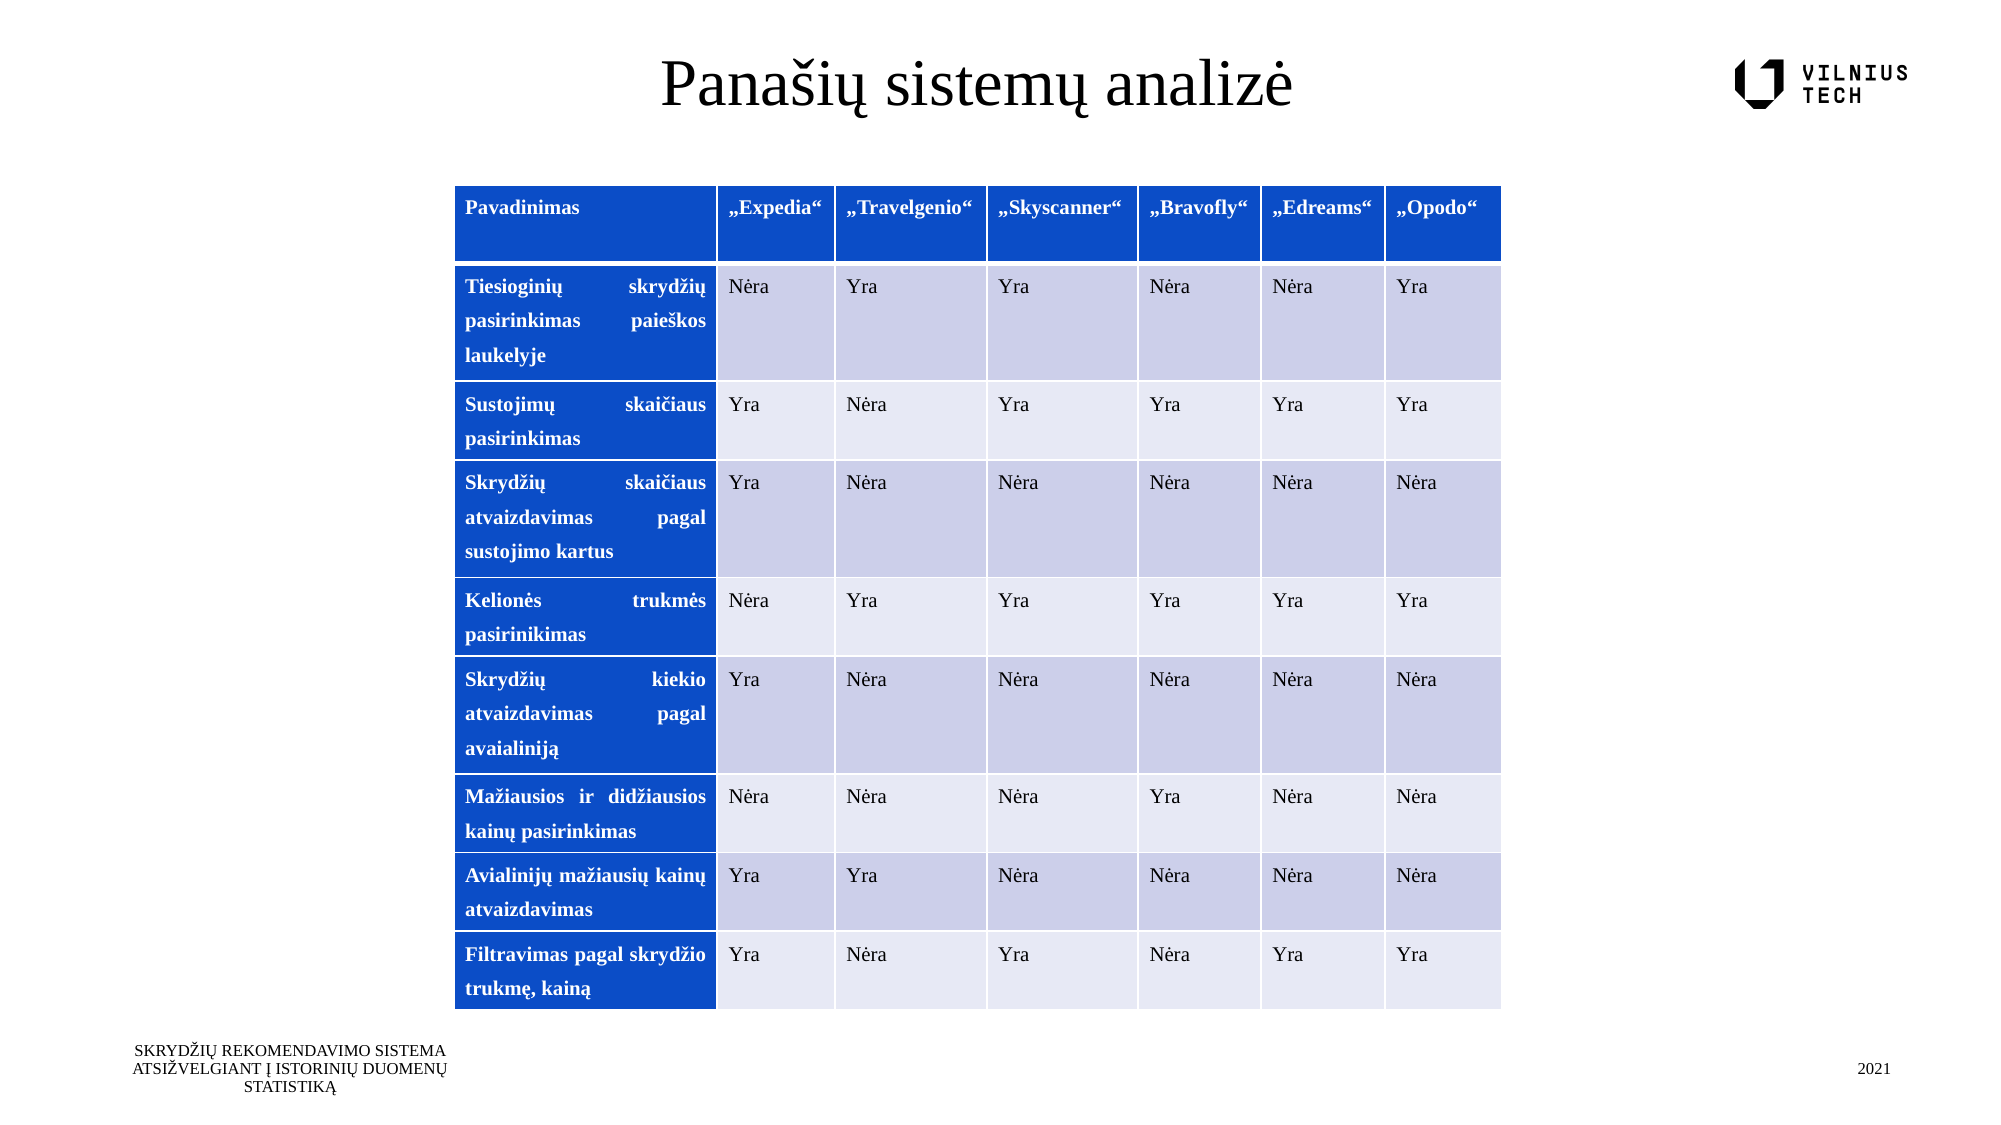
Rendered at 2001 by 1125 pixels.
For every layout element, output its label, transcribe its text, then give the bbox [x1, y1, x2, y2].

table_cell Nėra [1262, 853, 1384, 930]
table_cell Nėra [1386, 853, 1501, 930]
table_cell Nėra [988, 657, 1137, 773]
table_cell Yra [1139, 775, 1260, 852]
table_cell Yra [849, 266, 986, 380]
table_cell Nėra [1139, 657, 1260, 773]
table_header „Bravofly“ [1139, 186, 1260, 261]
table_cell Nėra [1262, 775, 1384, 852]
table_cell Yra [1262, 932, 1384, 1009]
table_cell Yra [1386, 266, 1501, 380]
table_cell Nėra [1262, 657, 1384, 773]
table_cell Yra [1386, 932, 1501, 1009]
table_cell Nėra [849, 382, 986, 459]
table_cell Nėra [849, 657, 986, 773]
list SKRYDŽIŲ REKOMENDAVIMO SISTEMA ATSIŽVELGIANT Į ISTORINIŲ DUOMENŲ STATISTIKĄ [93, 1013, 487, 1125]
table_header „Skyscanner“ [988, 186, 1137, 261]
table_header „Opodo“ [1386, 186, 1501, 261]
title Panašių sistemų analizė [93, 40, 1863, 126]
table_cell Yra [849, 578, 986, 655]
table_cell Nėra [1139, 932, 1260, 1009]
table_cell Nėra [1386, 657, 1501, 773]
table_cell Yra [988, 382, 1137, 459]
table_cell Nėra [1139, 266, 1260, 380]
table_cell Nėra [849, 461, 986, 577]
table_cell Nėra [1139, 853, 1260, 930]
list 2021 [1513, 1013, 1907, 1125]
table_cell Nėra [1386, 775, 1501, 852]
table_cell Yra [1262, 382, 1384, 459]
table_cell Nėra [849, 932, 986, 1009]
table_cell Yra [1139, 578, 1260, 655]
table_header „Travelgenio“ [849, 186, 986, 261]
table_cell Nėra [988, 775, 1137, 852]
table_cell Yra [1262, 578, 1384, 655]
table_cell Yra [1386, 382, 1501, 459]
table_cell Nėra [988, 853, 1137, 930]
table_header „Edreams“ [1262, 186, 1384, 261]
table_cell Yra [988, 932, 1137, 1009]
table_cell Yra [1139, 382, 1260, 459]
table_cell Yra [1386, 578, 1501, 655]
table_cell Nėra [1262, 461, 1384, 577]
table_cell Nėra [1262, 266, 1384, 380]
table_cell Yra [849, 853, 986, 930]
table_cell Yra [988, 266, 1137, 380]
table_cell Nėra [1139, 461, 1260, 577]
table_cell Nėra [849, 775, 986, 852]
table_cell Yra [988, 578, 1137, 655]
table_cell Nėra [988, 461, 1137, 577]
picture [1863, 59, 1907, 109]
list [93, 183, 849, 1009]
table_cell Nėra [1386, 461, 1501, 577]
